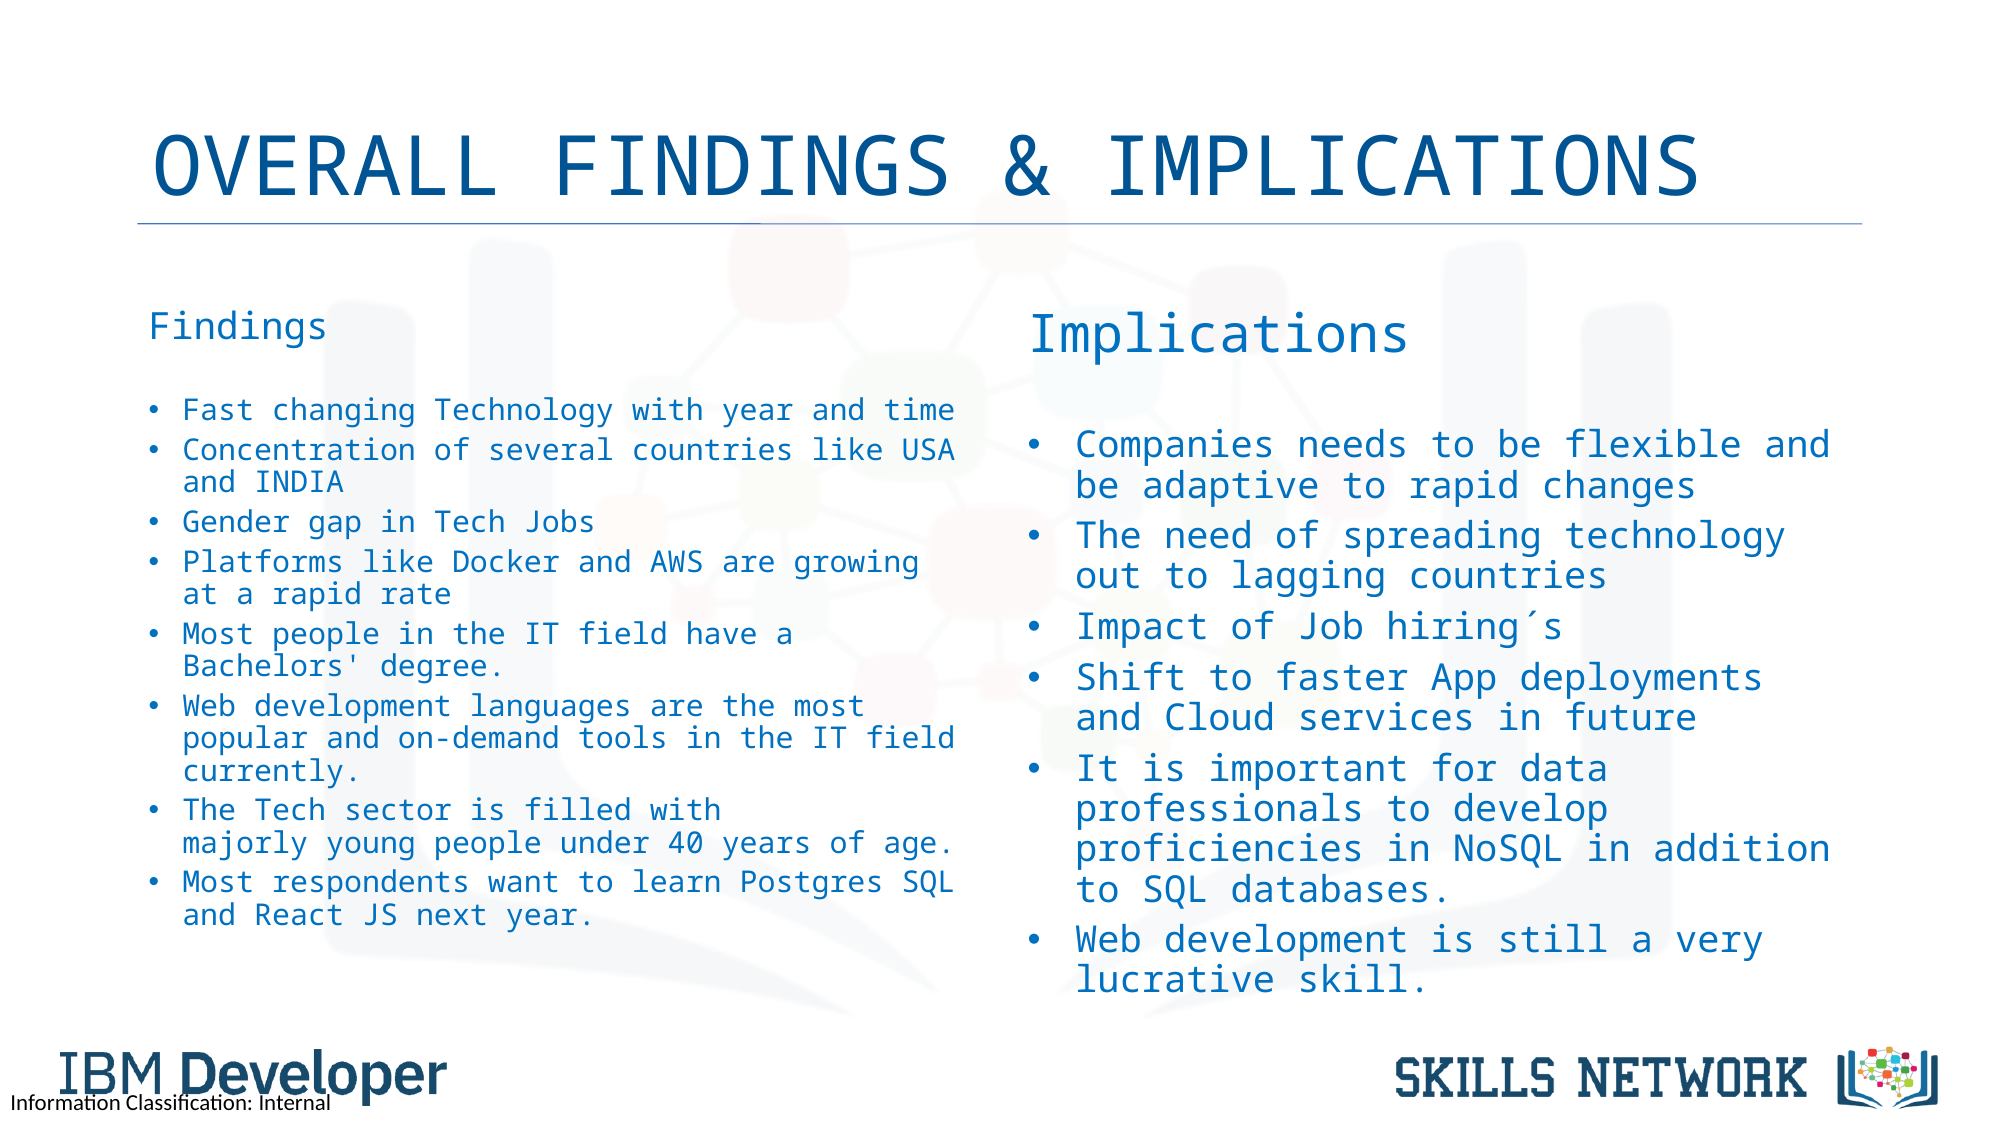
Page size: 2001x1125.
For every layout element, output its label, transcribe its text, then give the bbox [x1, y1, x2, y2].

picture [64, 1100, 69, 1108]
list Findings Fast changing Technology with year and time Concentration of several countries like USA and INDIA Gender gap in Tech Jobs Platforms like Docker and AWS are growing at a rapid rate Most people in the IT field have a Bachelors' degree. Web development languages are the most popular and on-demand tools in the IT field currently. The Tech sector is filled with majorly young people under 40 years of age. Most respondents want to learn Postgres SQL and React JS next year. [133, 299, 984, 1014]
picture [1390, 1045, 1945, 1111]
picture [99, 1100, 105, 1108]
picture [225, 1100, 231, 1108]
title OVERALL FINDINGS & IMPLICATIONS [137, 59, 1863, 278]
list Implications Companies needs to be flexible and be adaptive to rapid changes The need of spreading technology out to lagging countries Impact of Job hiring´s Shift to faster App deployments and Cloud services in future It is important for data professionals to develop proficiencies in NoSQL in addition to SQL databases. Web development is still a very lucrative skill. [1012, 299, 1863, 1014]
picture [55, 1045, 459, 1108]
